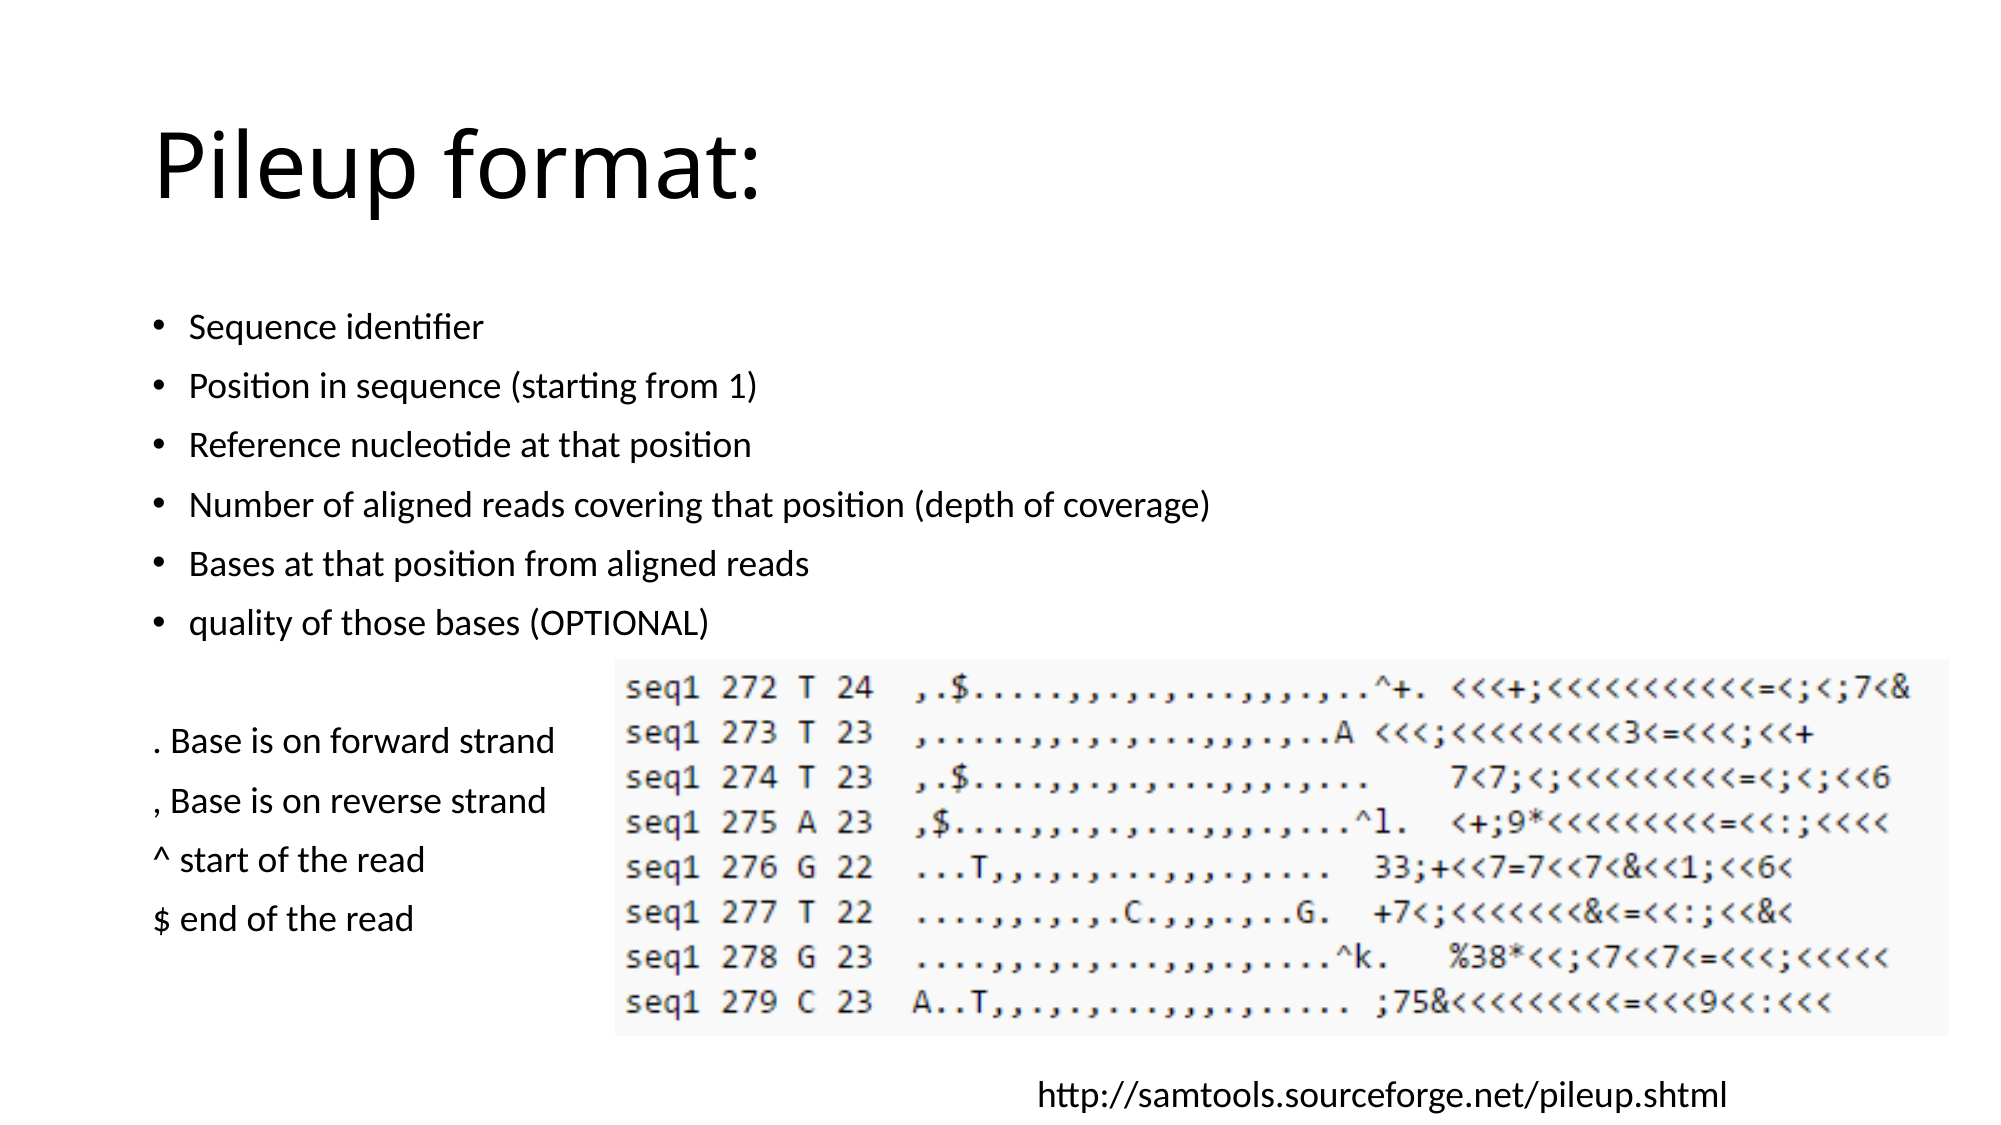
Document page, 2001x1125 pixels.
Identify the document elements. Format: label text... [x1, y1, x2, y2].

title Pileup format: [137, 59, 1863, 278]
picture [615, 659, 1949, 1036]
text_box http://samtools.sourceforge.net/pileup.shtml [1022, 1062, 1829, 1122]
list Sequence identifier Position in sequence (starting from 1) Reference nucleotide at that position Number of aligned reads covering that position (depth of coverage) Bases at that position from aligned reads quality of those bases (OPTIONAL) . Base is on forward strand , Base is on reverse strand ^ start of the read $ end of the read [137, 299, 1863, 1014]
